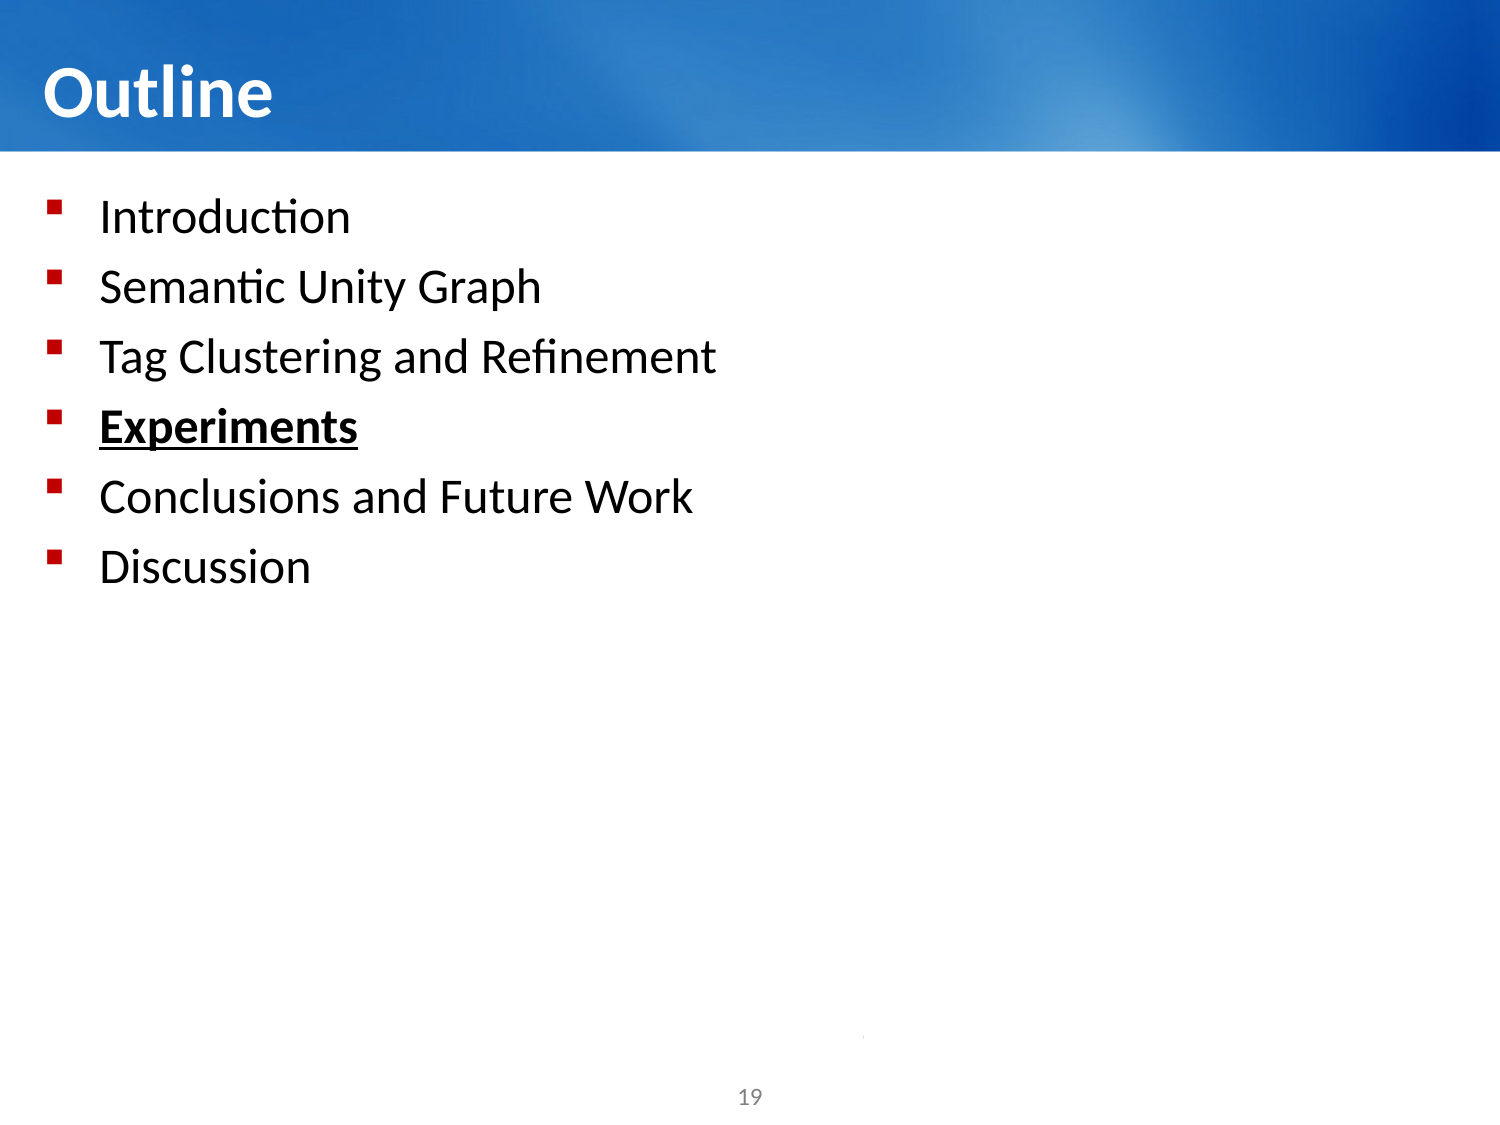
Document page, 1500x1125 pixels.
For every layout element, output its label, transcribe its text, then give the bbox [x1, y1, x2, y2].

title Outline [28, 23, 1472, 153]
slide_number 19 [688, 1078, 812, 1114]
picture [0, 0, 1500, 1125]
list Introduction Semantic Unity Graph Tag Clustering and Refinement Experiments Conclusions and Future Work Discussion [28, 175, 1472, 1067]
